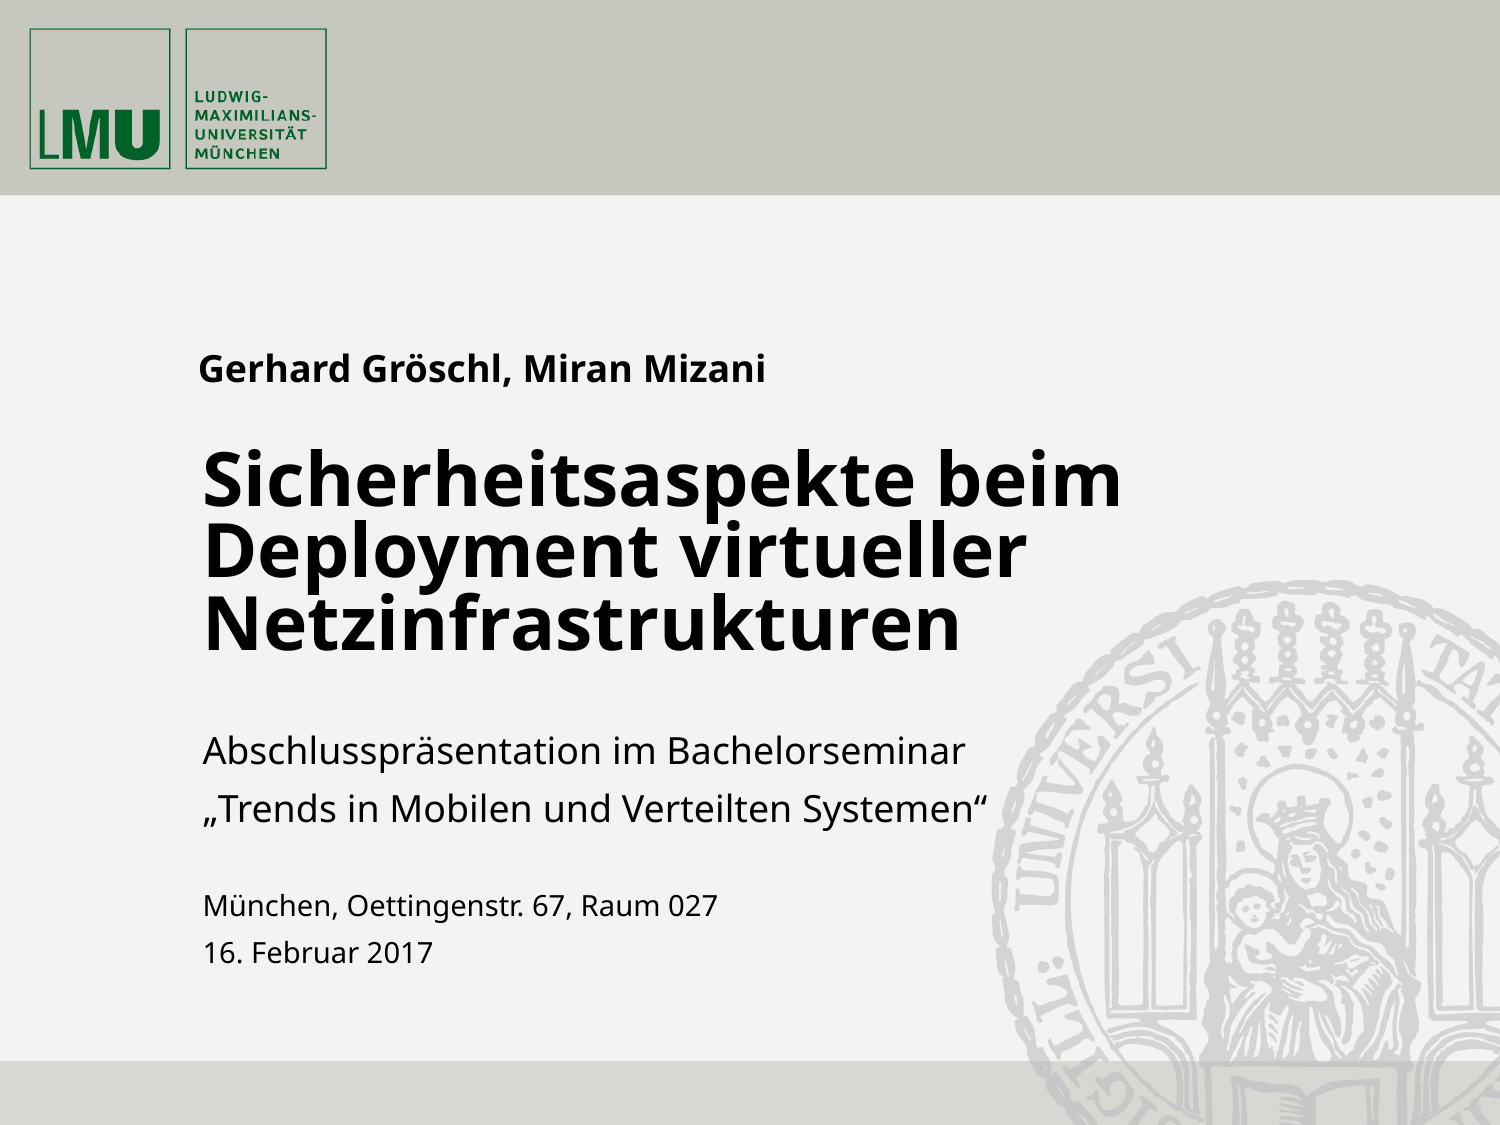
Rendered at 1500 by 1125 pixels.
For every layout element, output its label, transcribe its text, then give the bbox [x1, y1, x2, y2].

list Gerhard Gröschl, Miran Mizani [182, 284, 1394, 398]
picture [0, 0, 1500, 1125]
title Sicherheitsaspekte beim Deployment virtueller Netzinfrastrukturen [186, 430, 1353, 683]
subtitle Abschlusspräsentation im Bachelorseminar „Trends in Mobilen und Verteilten Systemen“ München, Oettingenstr. 67, Raum 027 16. Februar 2017 [186, 718, 1398, 1043]
